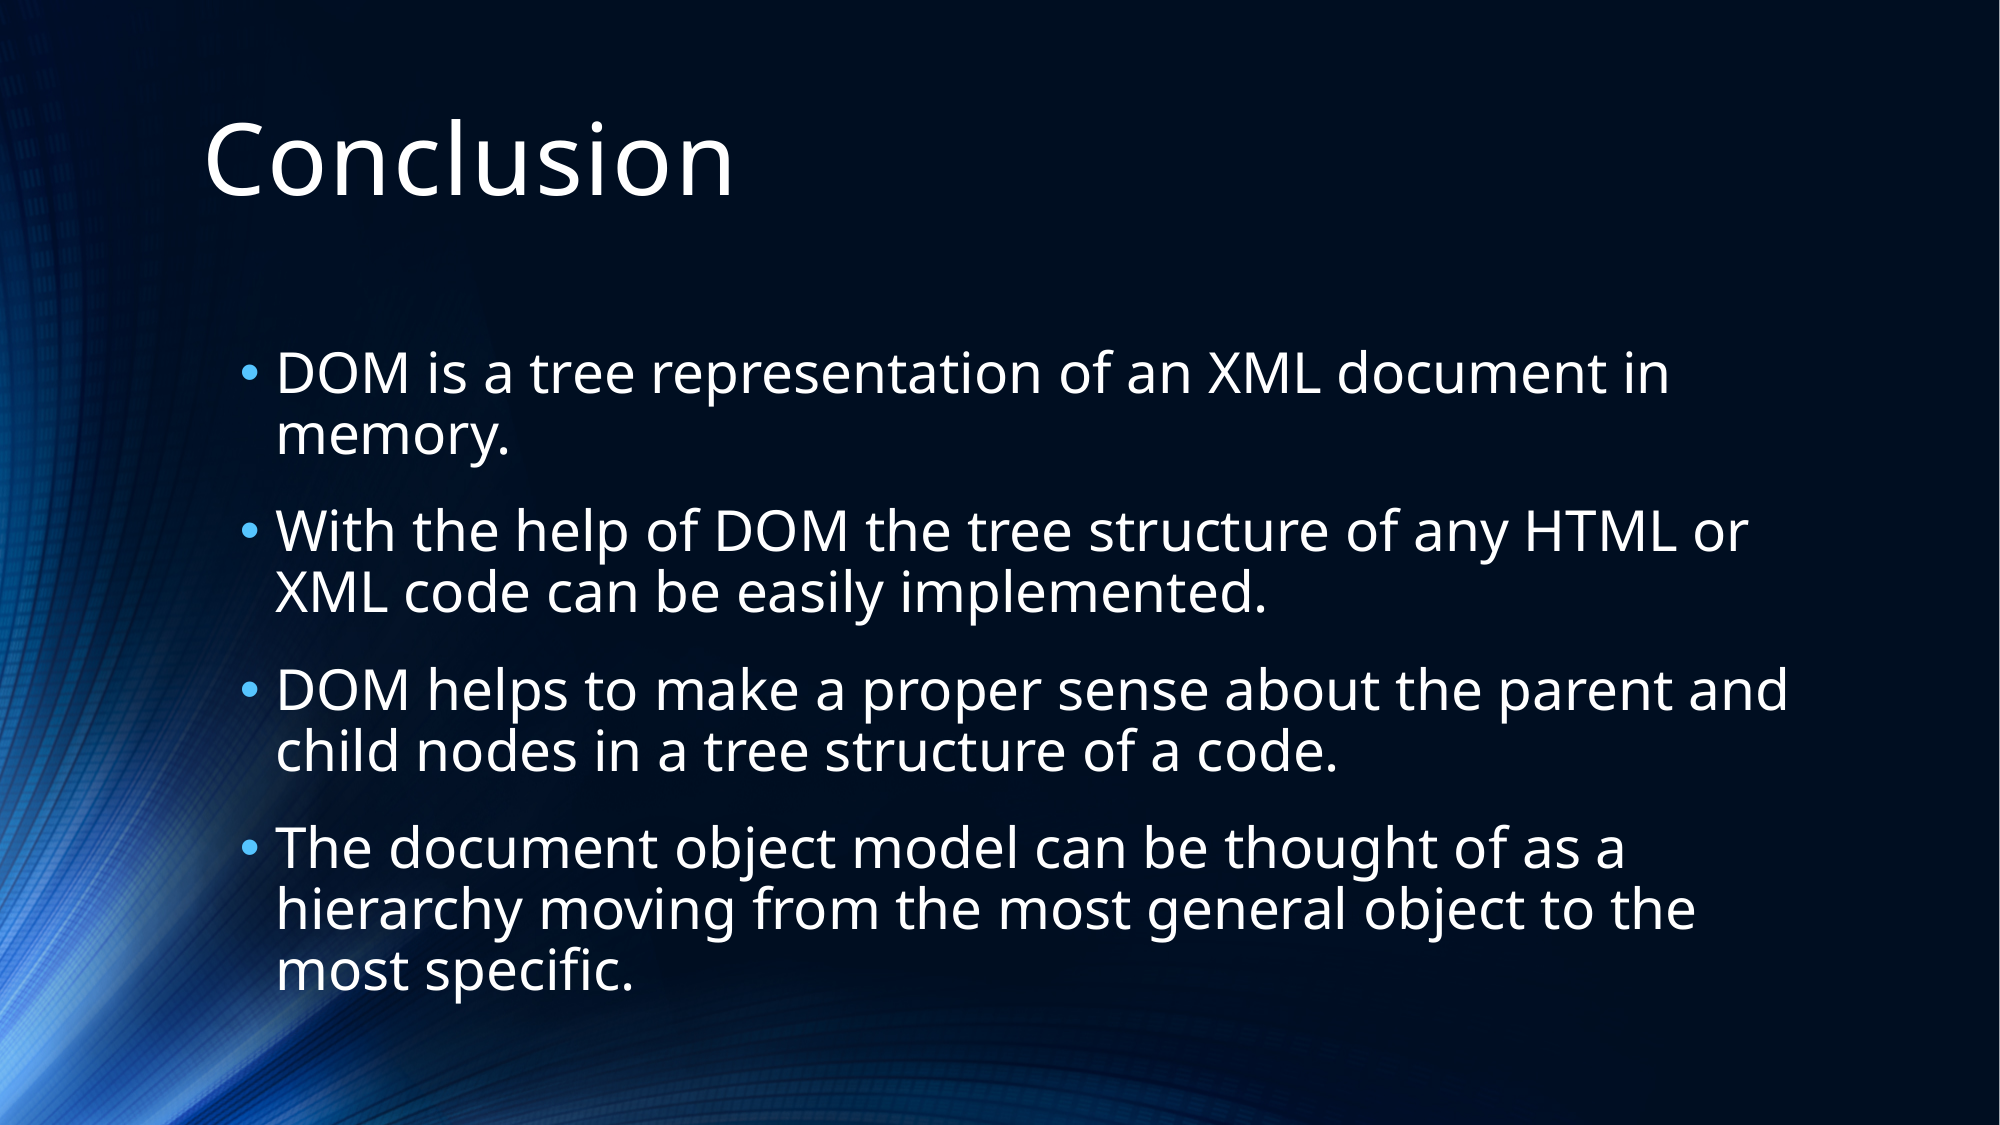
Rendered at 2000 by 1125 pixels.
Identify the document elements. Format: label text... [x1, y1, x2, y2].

picture [0, 0, 2000, 1125]
title Conclusion [187, 87, 1688, 225]
list DOM is a tree representation of an XML document in memory. With the help of DOM the tree structure of any HTML or XML code can be easily implemented. DOM helps to make a proper sense about the parent and child nodes in a tree structure of a code. The document object model can be thought of as a hierarchy moving from the most general object to the most specific. [224, 337, 1850, 1013]
